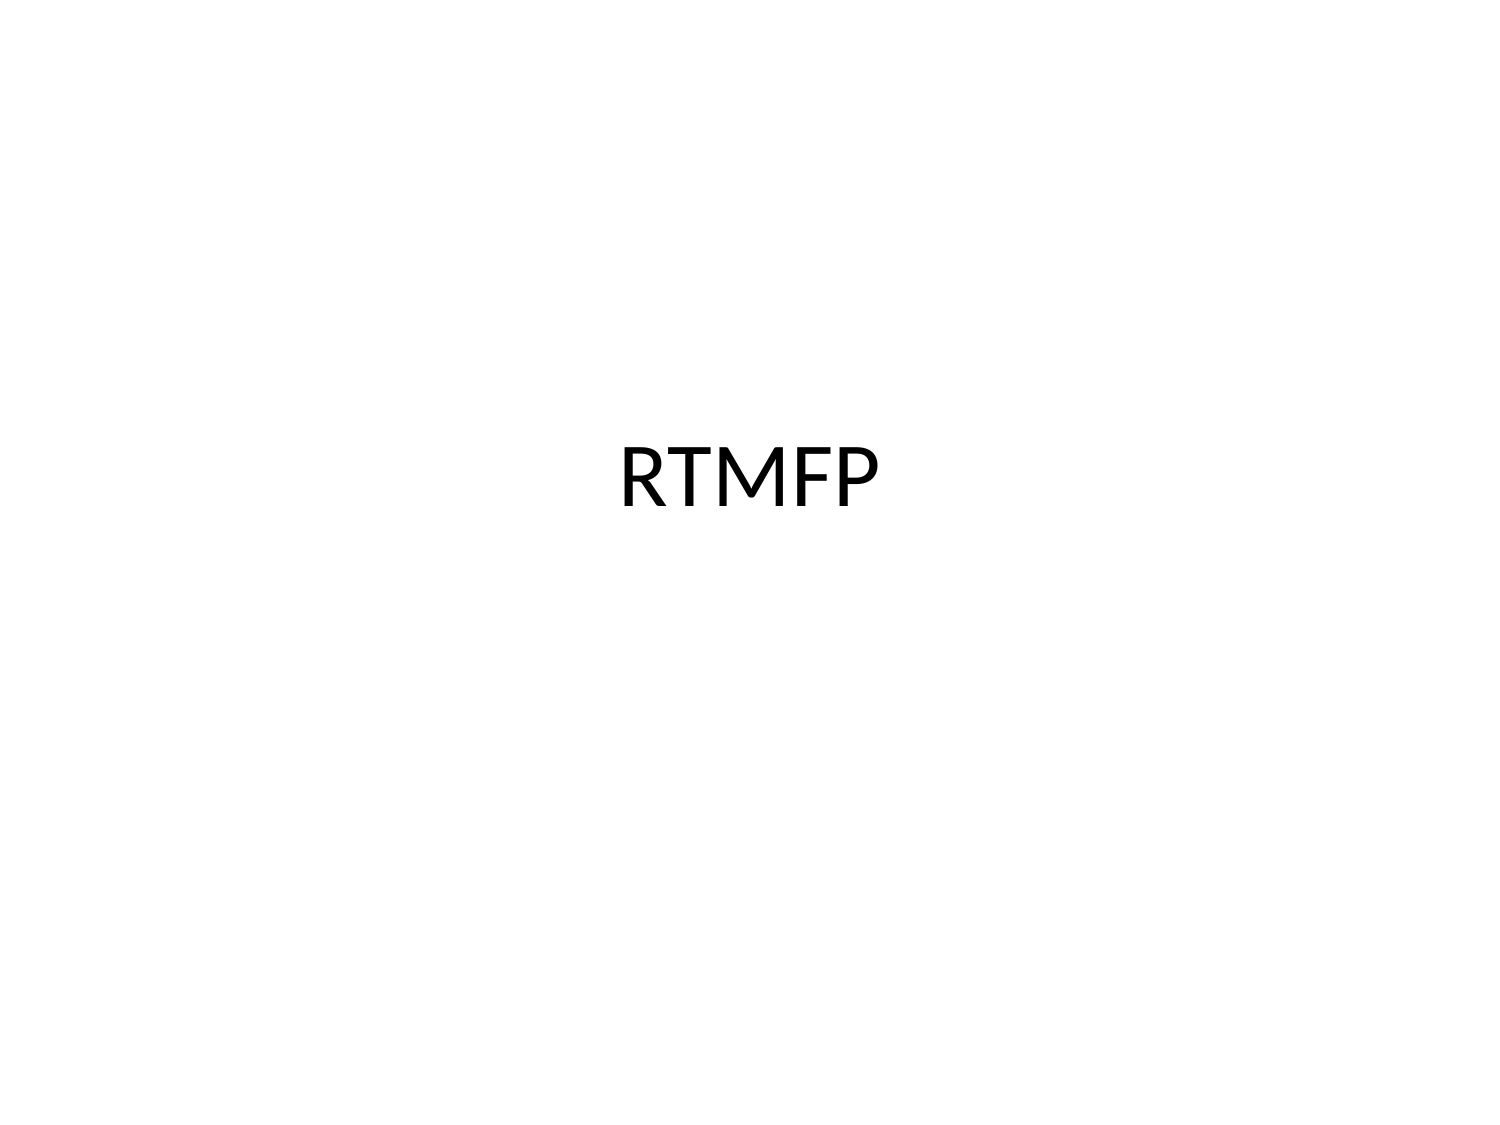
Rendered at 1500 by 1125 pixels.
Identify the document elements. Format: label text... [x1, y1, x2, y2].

title RTMFP [112, 349, 1388, 591]
